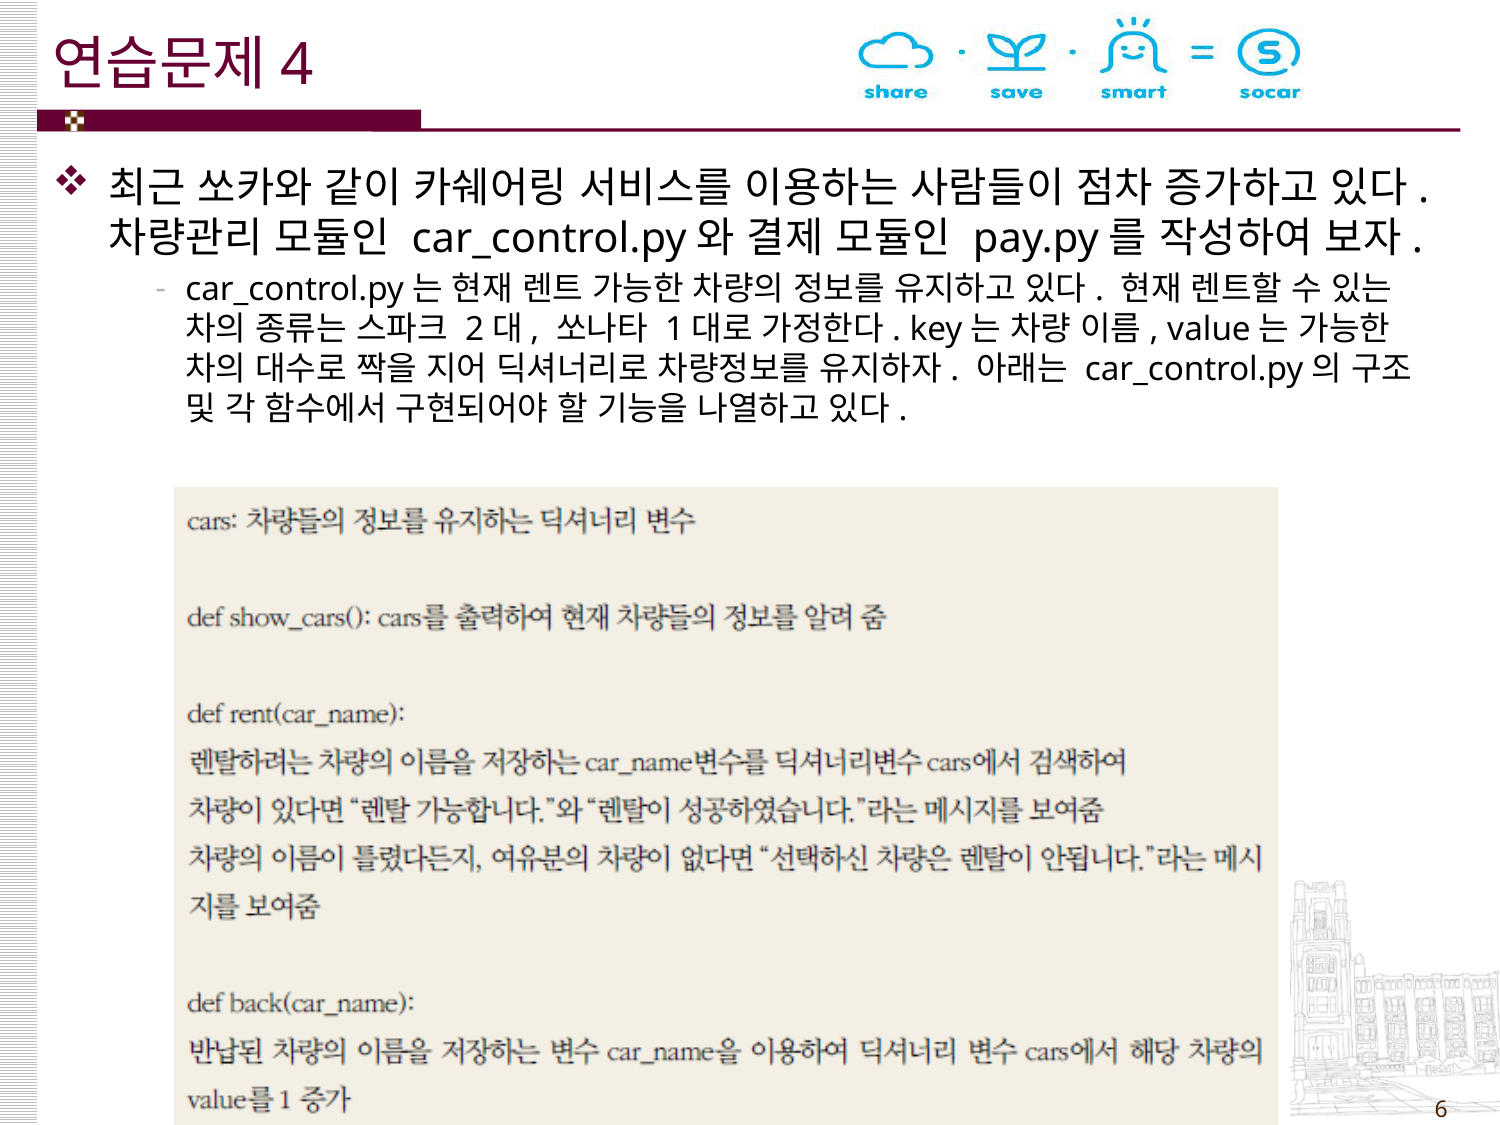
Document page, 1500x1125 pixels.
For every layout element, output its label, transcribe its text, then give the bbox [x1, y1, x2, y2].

picture [174, 487, 1278, 1125]
list 최근 쏘카와 같이 카쉐어링 서비스를 이용하는 사람들이 점차 증가하고 있다. 차량관리 모듈인 car_control.py와 결제 모듈인 pay.py를 작성하여 보자. car_control.py는 현재 렌트 가능한 차량의 정보를 유지하고 있다. 현재 렌트할 수 있는 차의 종류는 스파크 2대, 쏘나타 1대로 가정한다. key는 차량 이름, value는 가능한 차의 대수로 짝을 지어 딕셔너리로 차량정보를 유지하자. 아래는 car_control.py의 구조 및 각 함수에서 구현되어야 할 기능을 나열하고 있다. [37, 152, 1463, 1091]
title 연습문제4 [37, 13, 819, 109]
picture [65, 111, 84, 131]
picture [1290, 874, 1500, 1125]
picture [824, 0, 1342, 126]
